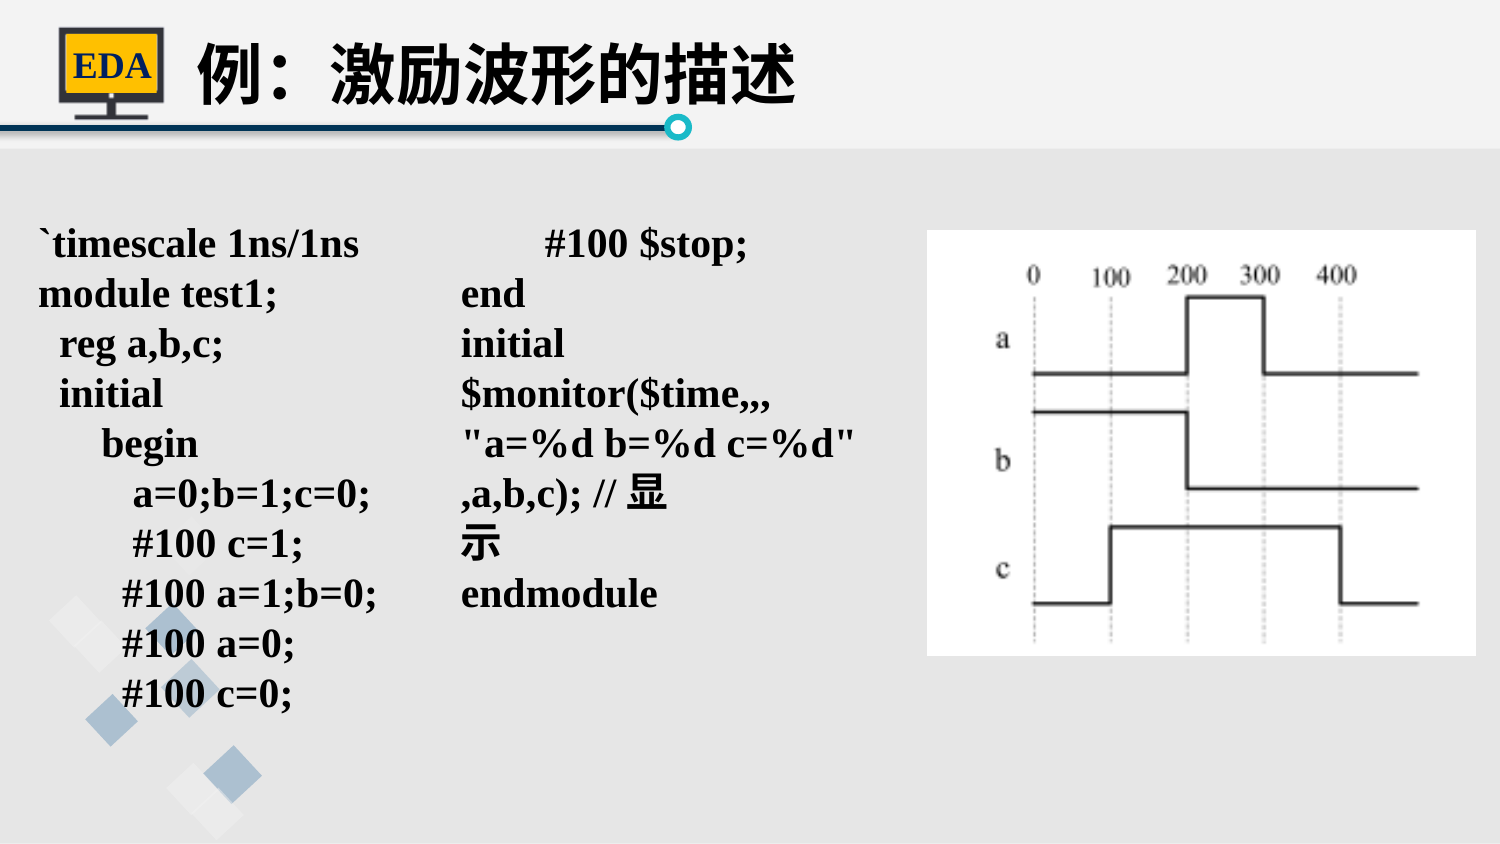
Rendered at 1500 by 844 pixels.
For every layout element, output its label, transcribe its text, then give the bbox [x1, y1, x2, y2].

title 例：激励波形的描述 [181, 34, 1476, 126]
picture [927, 230, 1476, 656]
list `timescale 1ns/1ns module test1; reg a,b,c; initial begin a=0;b=1;c=0; #100 c=1; #100 a=1;b=0; #100 a=0; #100 c=0; #100 $stop; end initial $monitor($time,,, "a=%d b=%d c=%d" ,a,b,c); //显 示 endmodule [23, 207, 899, 744]
